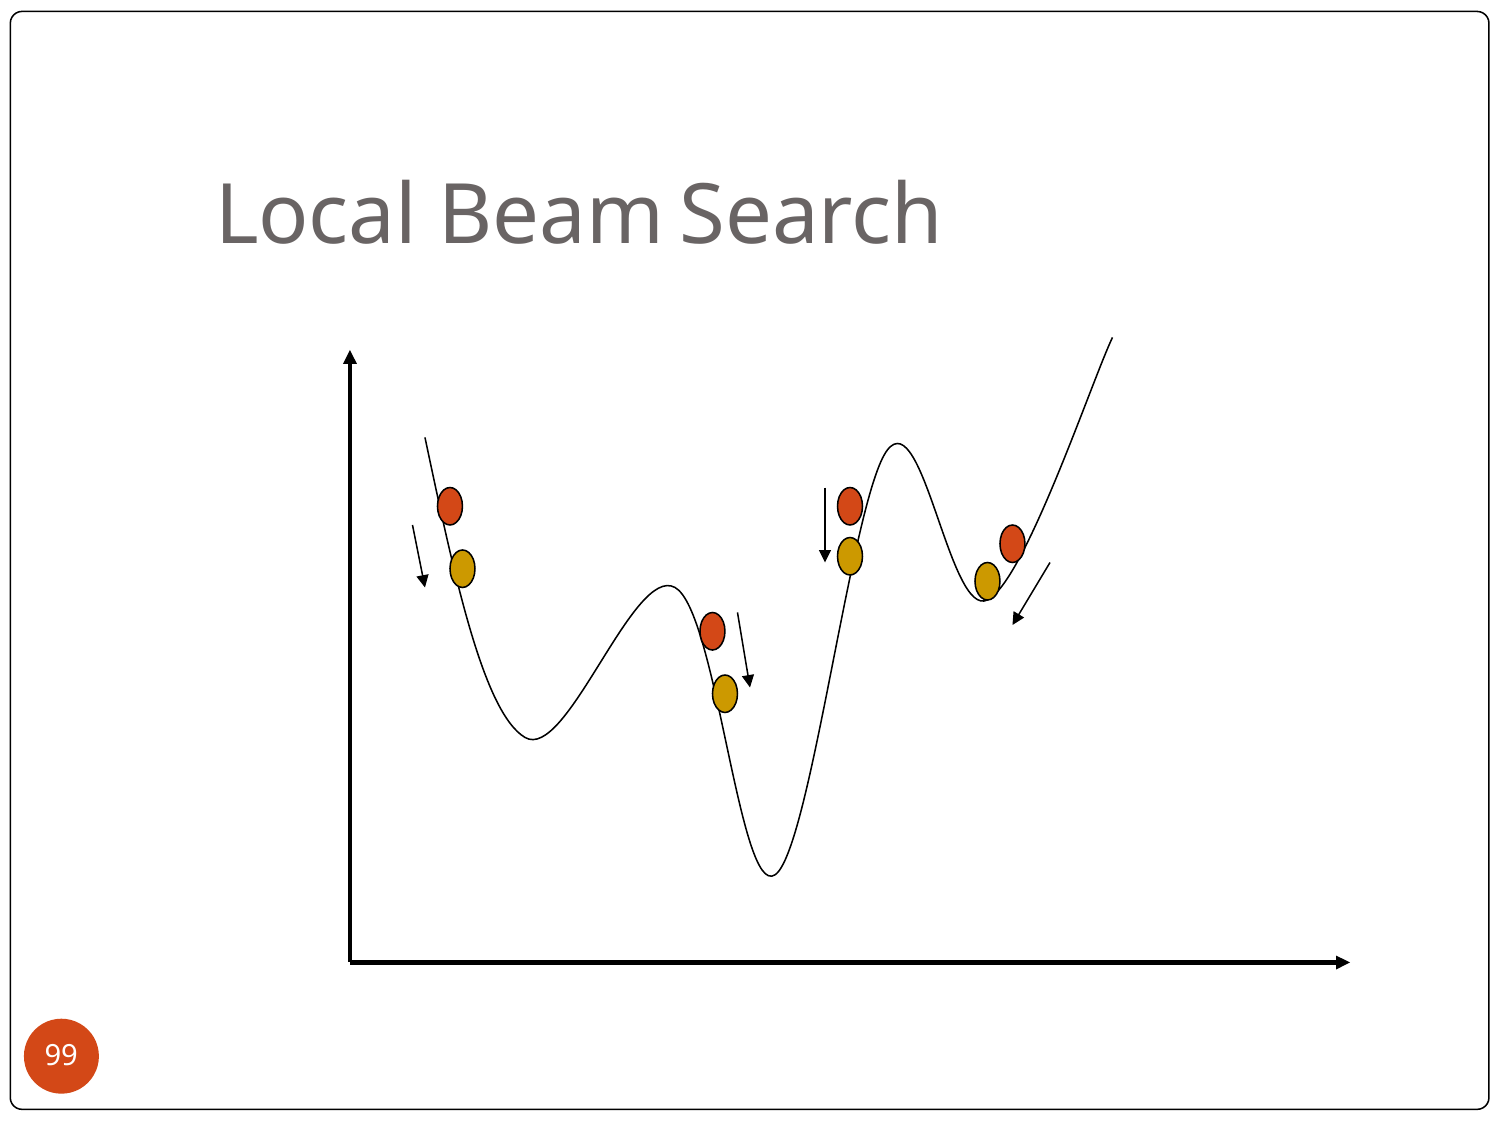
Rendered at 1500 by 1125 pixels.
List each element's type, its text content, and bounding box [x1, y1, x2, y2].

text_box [1012, 562, 1051, 626]
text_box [737, 612, 751, 688]
text_box [999, 525, 1025, 563]
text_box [412, 524, 426, 588]
text_box [450, 549, 475, 588]
text_box [699, 612, 725, 651]
text_box [437, 487, 463, 526]
text_box [975, 562, 1000, 601]
title Local Beam Search [200, 140, 1479, 275]
text_box [837, 487, 863, 526]
text_box [424, 337, 1113, 877]
text_box [837, 537, 863, 576]
text_box ‹#› [23, 1018, 99, 1094]
text_box [712, 675, 738, 713]
